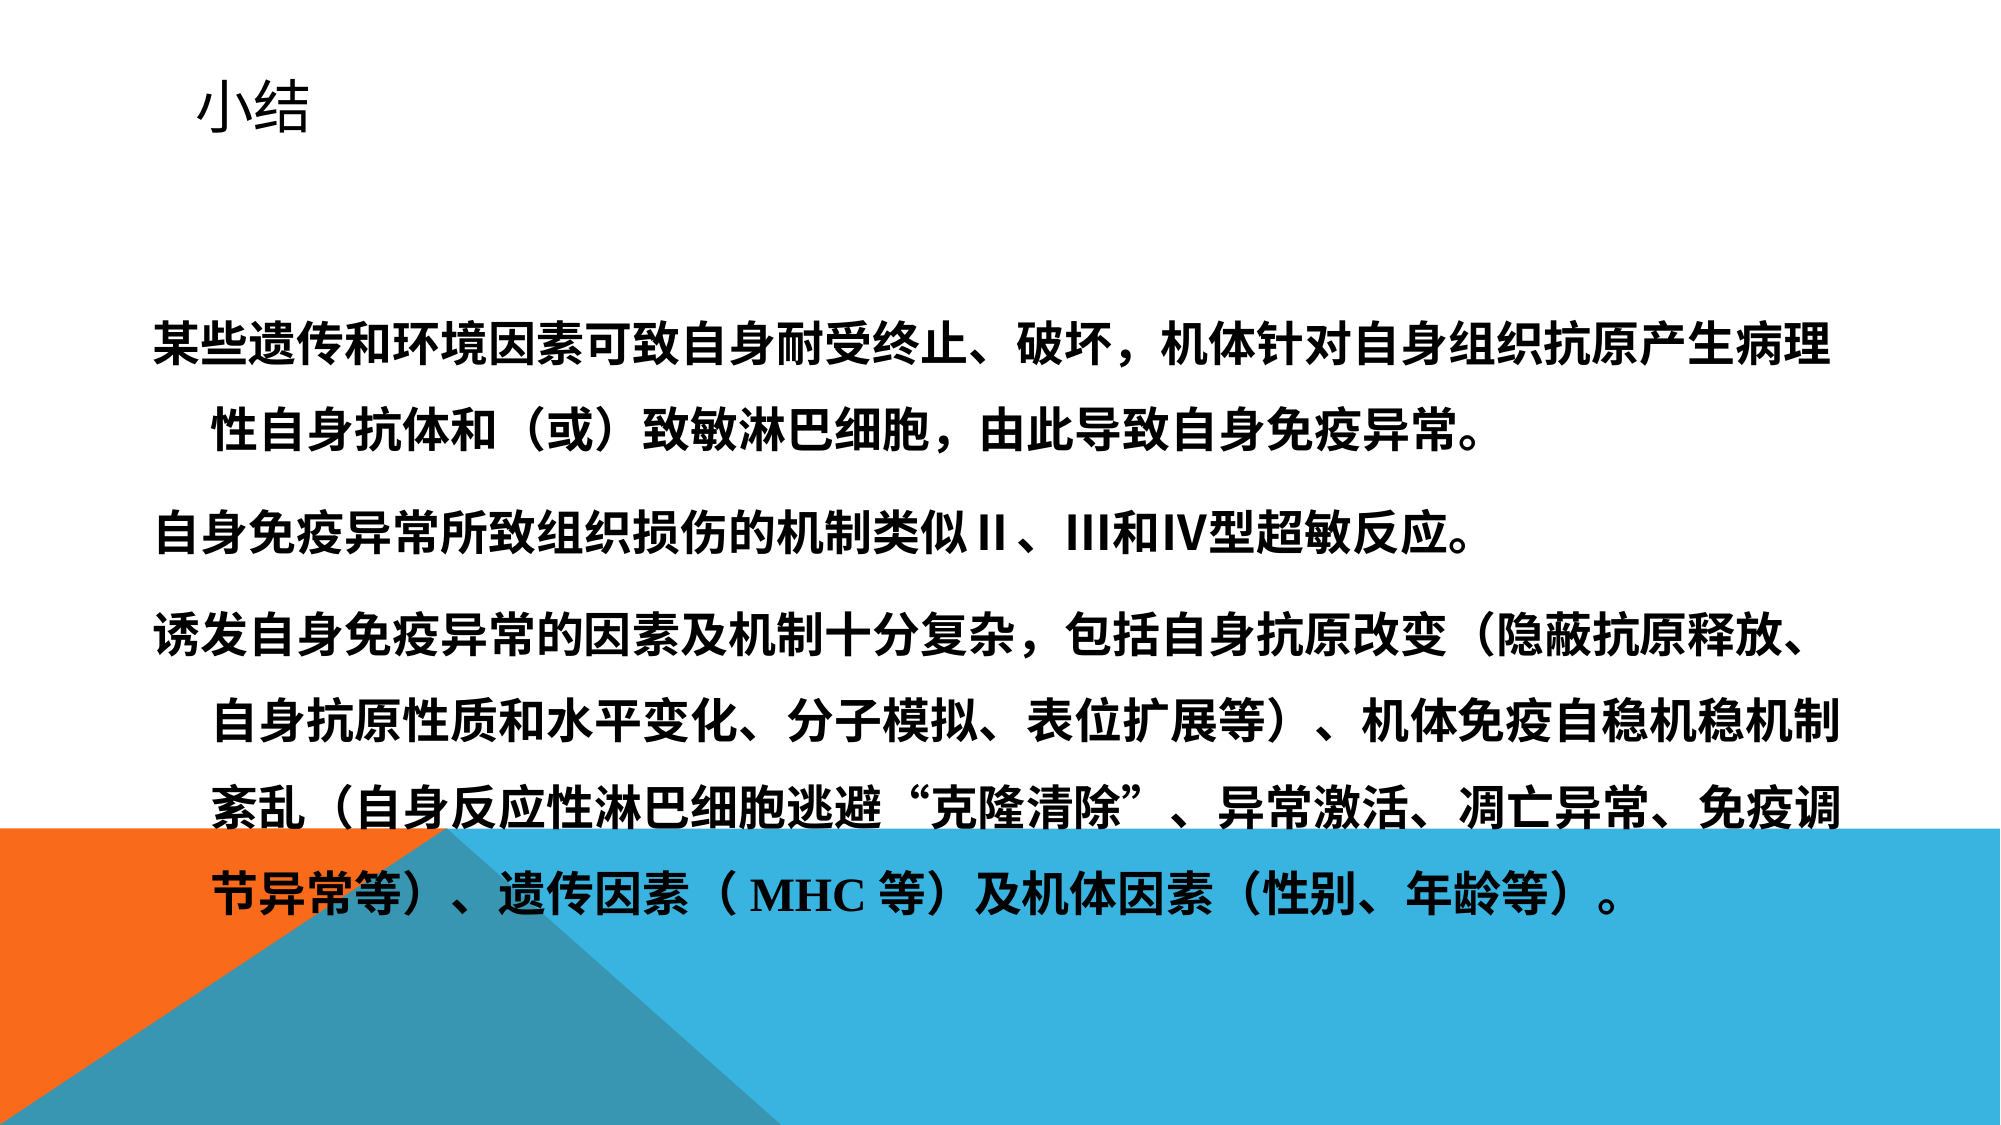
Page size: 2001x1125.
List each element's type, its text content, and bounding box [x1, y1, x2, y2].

list 某些遗传和环境因素可致自身耐受终止、破坏，机体针对自身组织抗原产生病理性自身抗体和（或）致敏淋巴细胞，由此导致自身免疫异常。 自身免疫异常所致组织损伤的机制类似Ⅱ、Ⅲ和Ⅳ型超敏反应。 诱发自身免疫异常的因素及机制十分复杂，包括自身抗原改变（隐蔽抗原释放、自身抗原性质和水平变化、分子模拟、表位扩展等）、机体免疫自稳机稳机制紊乱（自身反应性淋巴细胞逃避“克隆清除”、异常激活、凋亡异常、免疫调节异常等）、遗传因素（MHC等）及机体因素（性别、年龄等）。 [137, 277, 1863, 992]
title 小结 [180, 60, 1825, 150]
